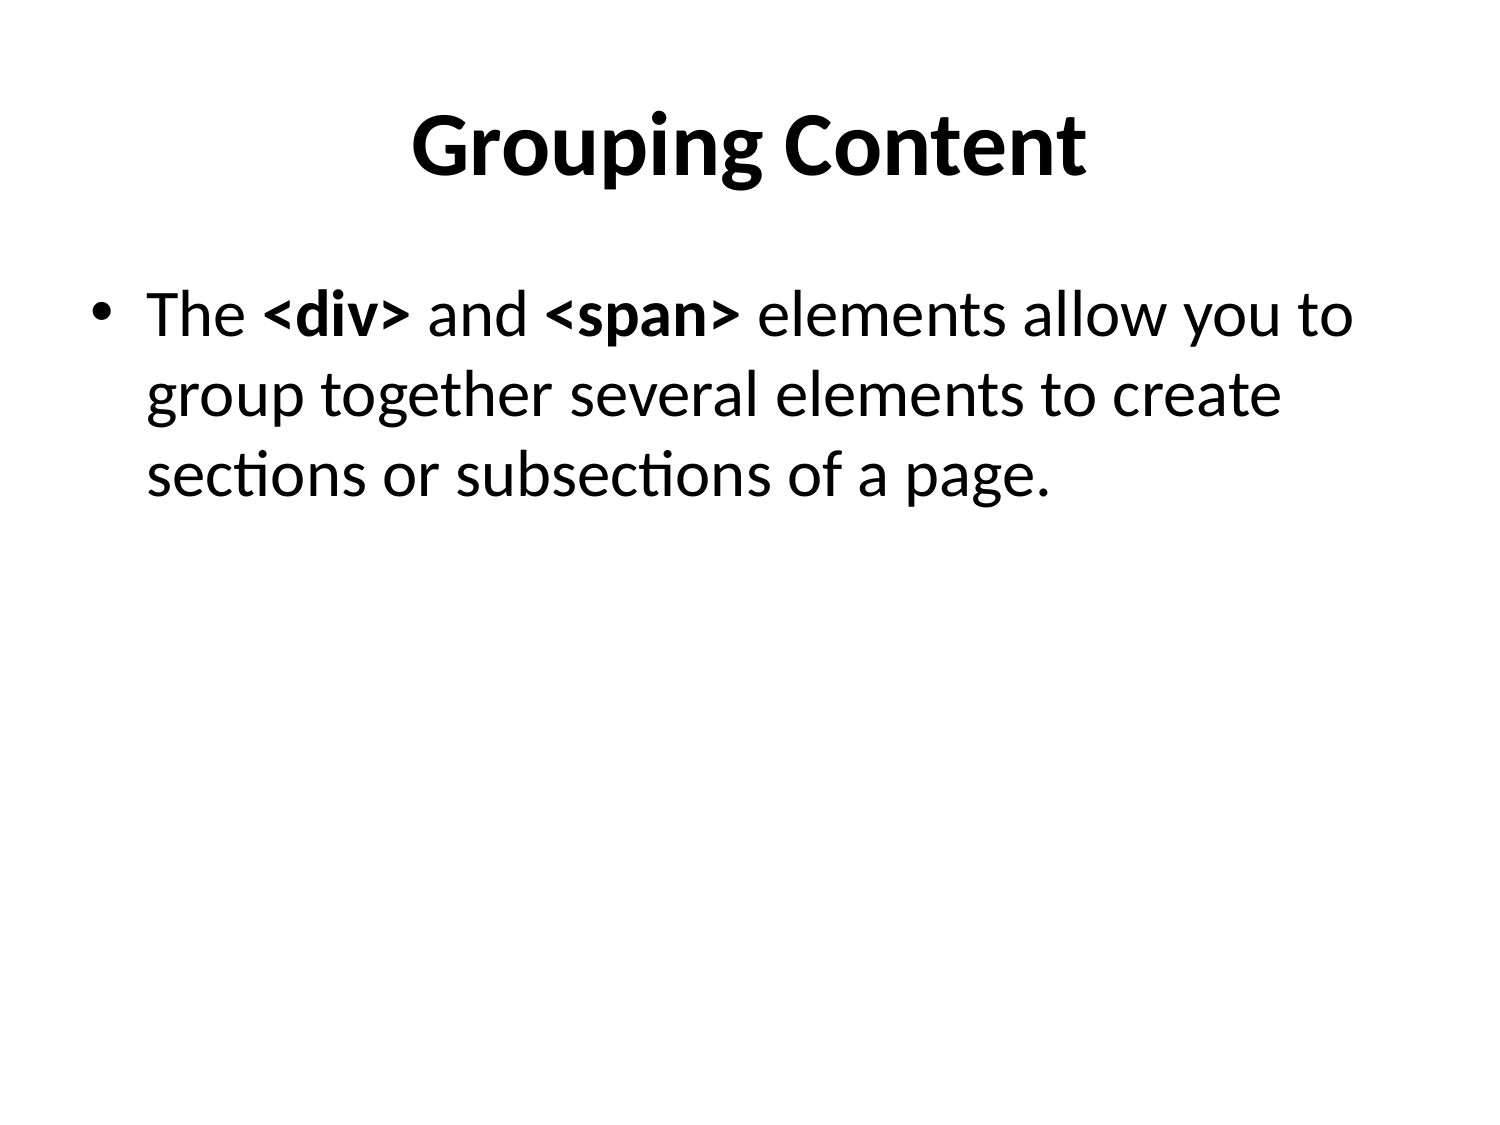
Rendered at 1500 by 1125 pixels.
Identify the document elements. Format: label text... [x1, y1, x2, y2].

title Grouping Content [75, 45, 1425, 233]
list The <div> and <span> elements allow you to group together several elements to create sections or subsections of a page. [75, 262, 1425, 1005]
